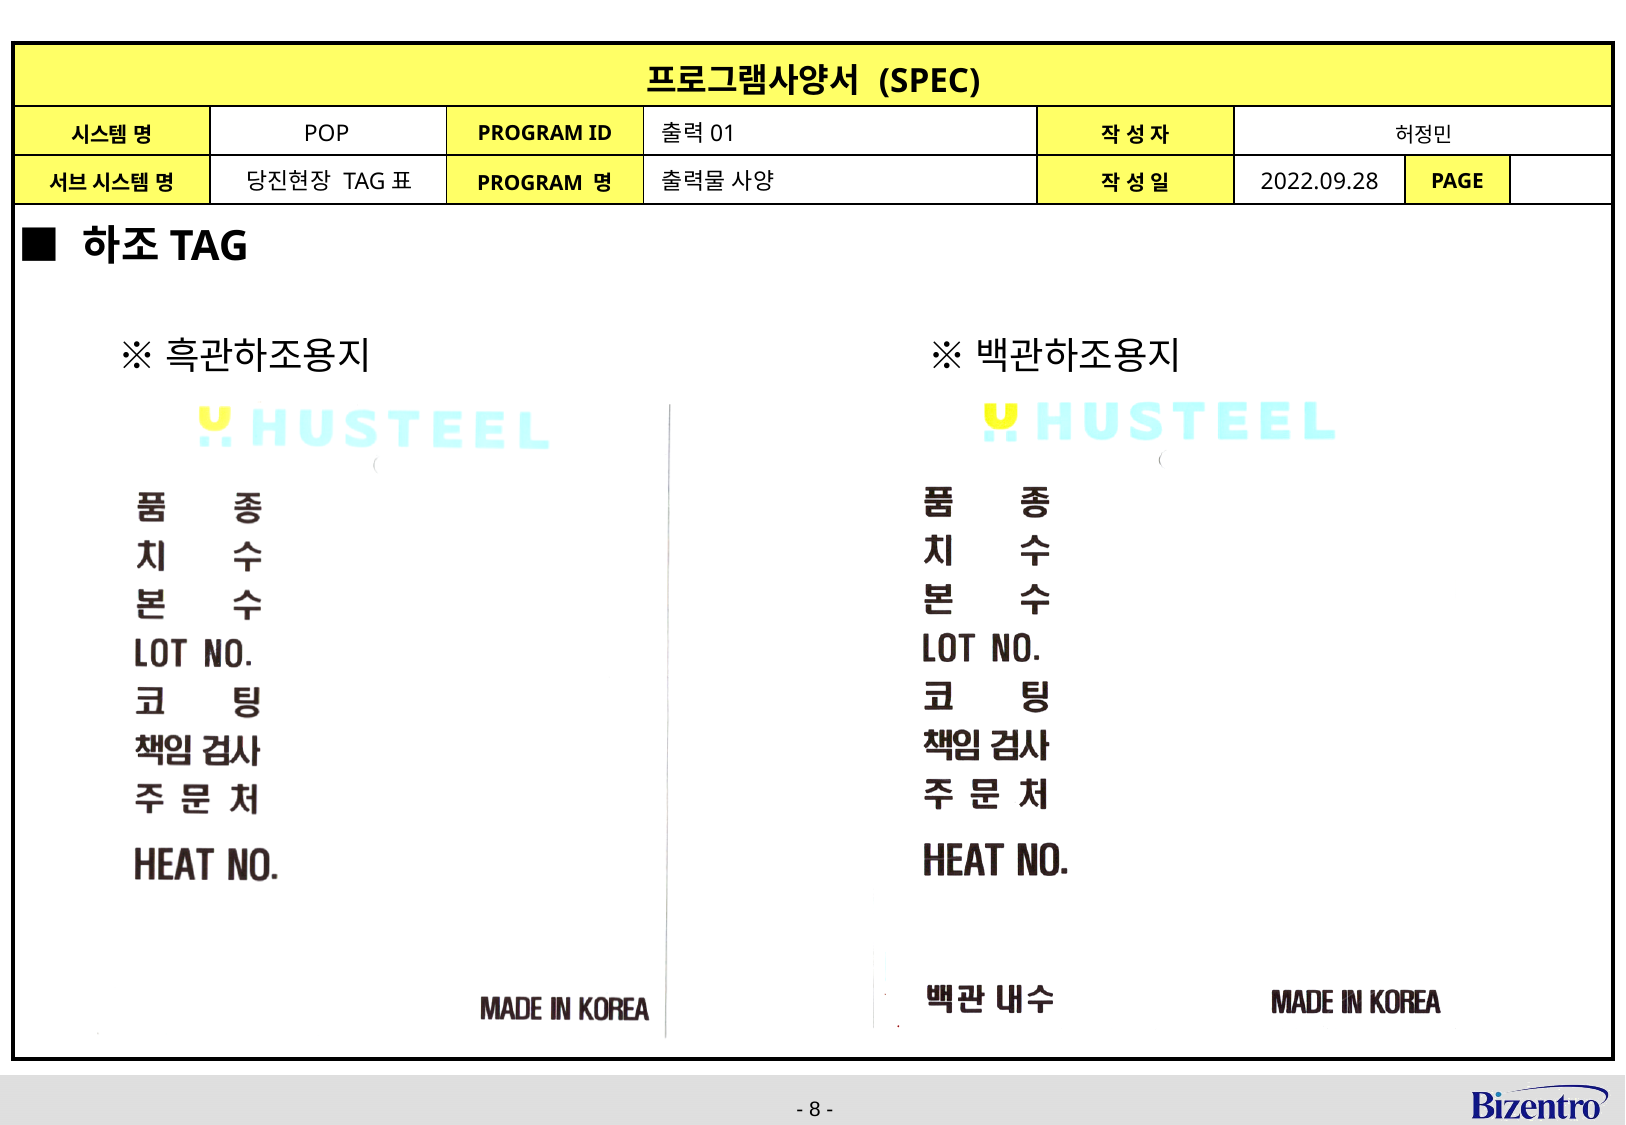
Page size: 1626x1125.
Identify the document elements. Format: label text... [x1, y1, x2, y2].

picture [873, 385, 1456, 1037]
text_box 당진현장 TAG표 [210, 159, 449, 202]
text_box 출력01 [647, 110, 1037, 153]
text_box 출력물 사양 [647, 159, 1037, 202]
picture [97, 388, 679, 1040]
text_box 2022.09.28 [1235, 159, 1405, 202]
picture [0, 1075, 1625, 1125]
text_box ■ 하조TAG [4, 210, 1621, 276]
text_box ※흑관하조용지 [103, 324, 387, 385]
text_box ※백관하조용지 [914, 324, 1198, 385]
text_box POP [220, 110, 433, 153]
